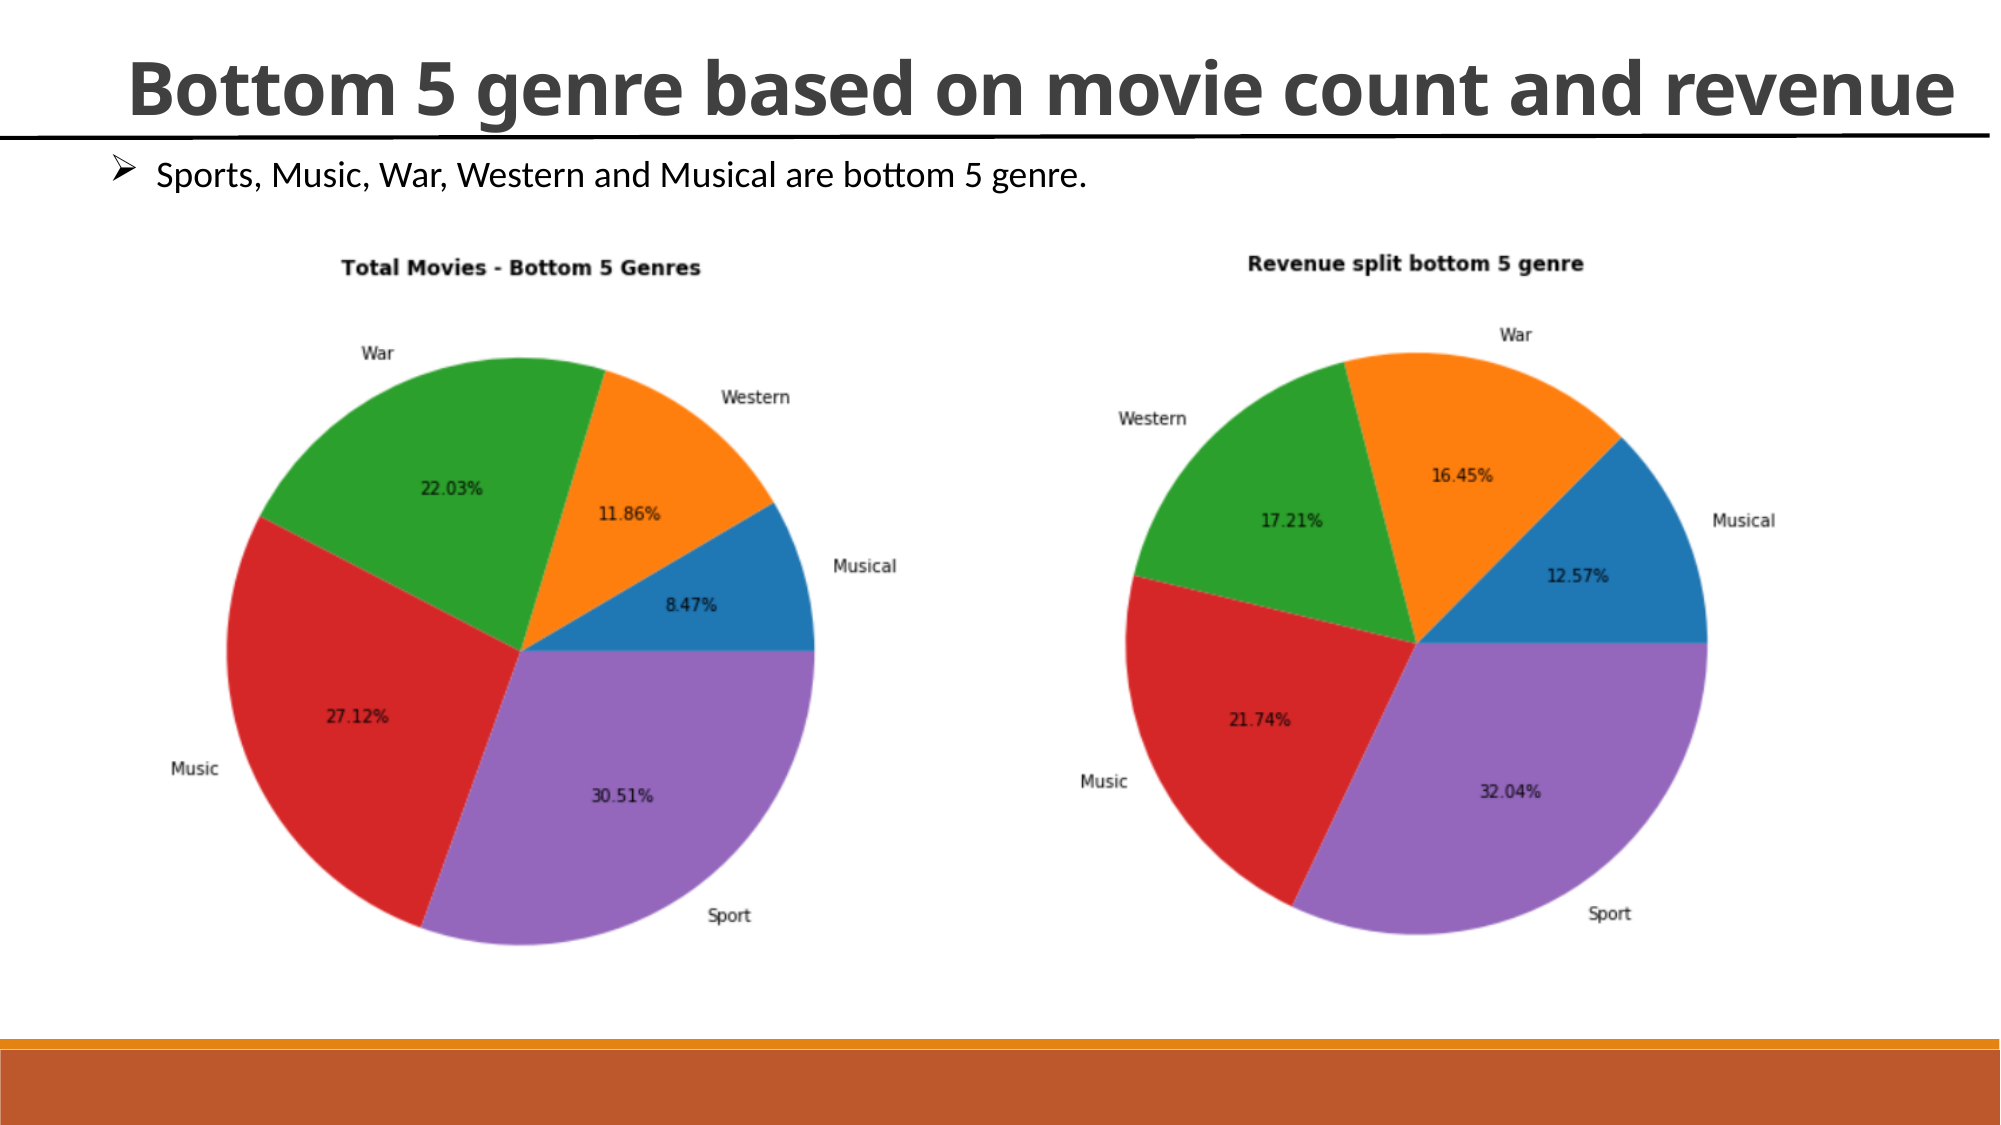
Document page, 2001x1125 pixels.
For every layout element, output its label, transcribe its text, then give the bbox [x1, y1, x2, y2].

picture [974, 248, 1854, 1005]
picture [102, 248, 957, 996]
title Bottom 5 genre based on movie count and revenue [0, 0, 1990, 131]
text_box Sports, Music, War, Western and Musical are bottom 5 genre. [94, 149, 1863, 203]
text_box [0, 134, 1990, 139]
